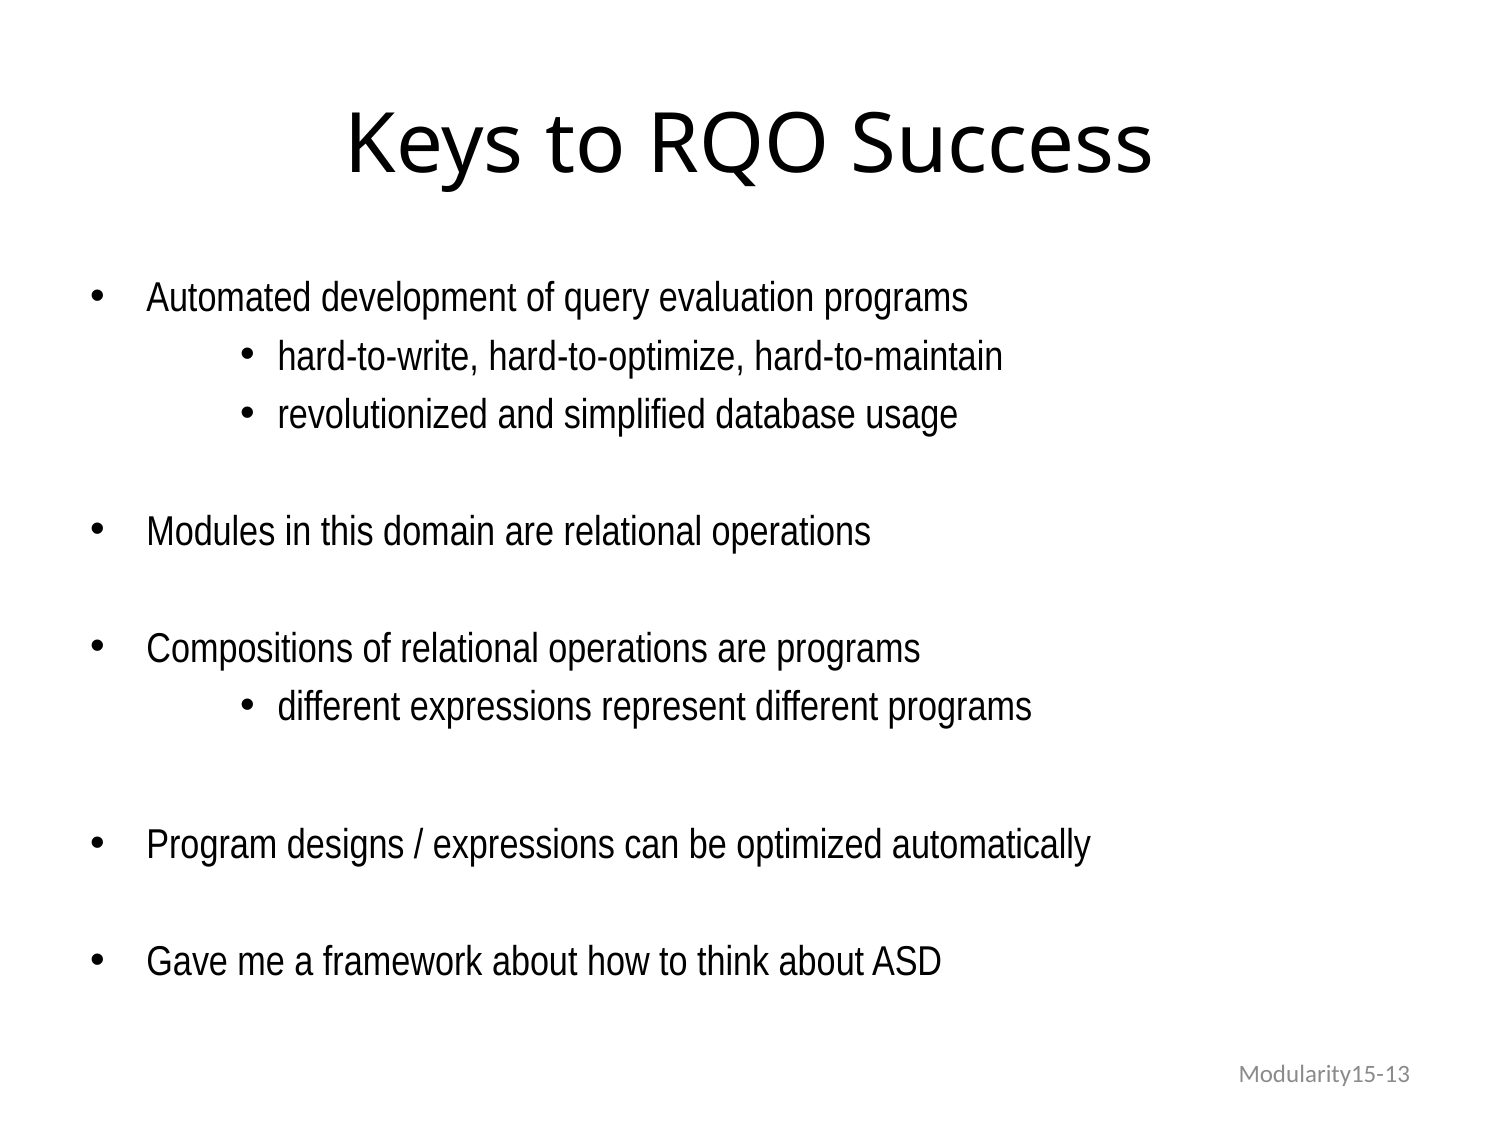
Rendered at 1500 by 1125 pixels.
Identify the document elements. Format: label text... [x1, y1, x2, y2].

list Automated development of query evaluation programs hard-to-write, hard-to-optimize, hard-to-maintain revolutionized and simplified database usage Modules in this domain are relational operations Compositions of relational operations are programs different expressions represent different programs Program designs / expressions can be optimized automatically Gave me a framework about how to think about ASD [75, 262, 1425, 1028]
title Keys to RQO Success [75, 45, 1425, 233]
slide_number Modularity15-13 [1074, 1042, 1425, 1103]
